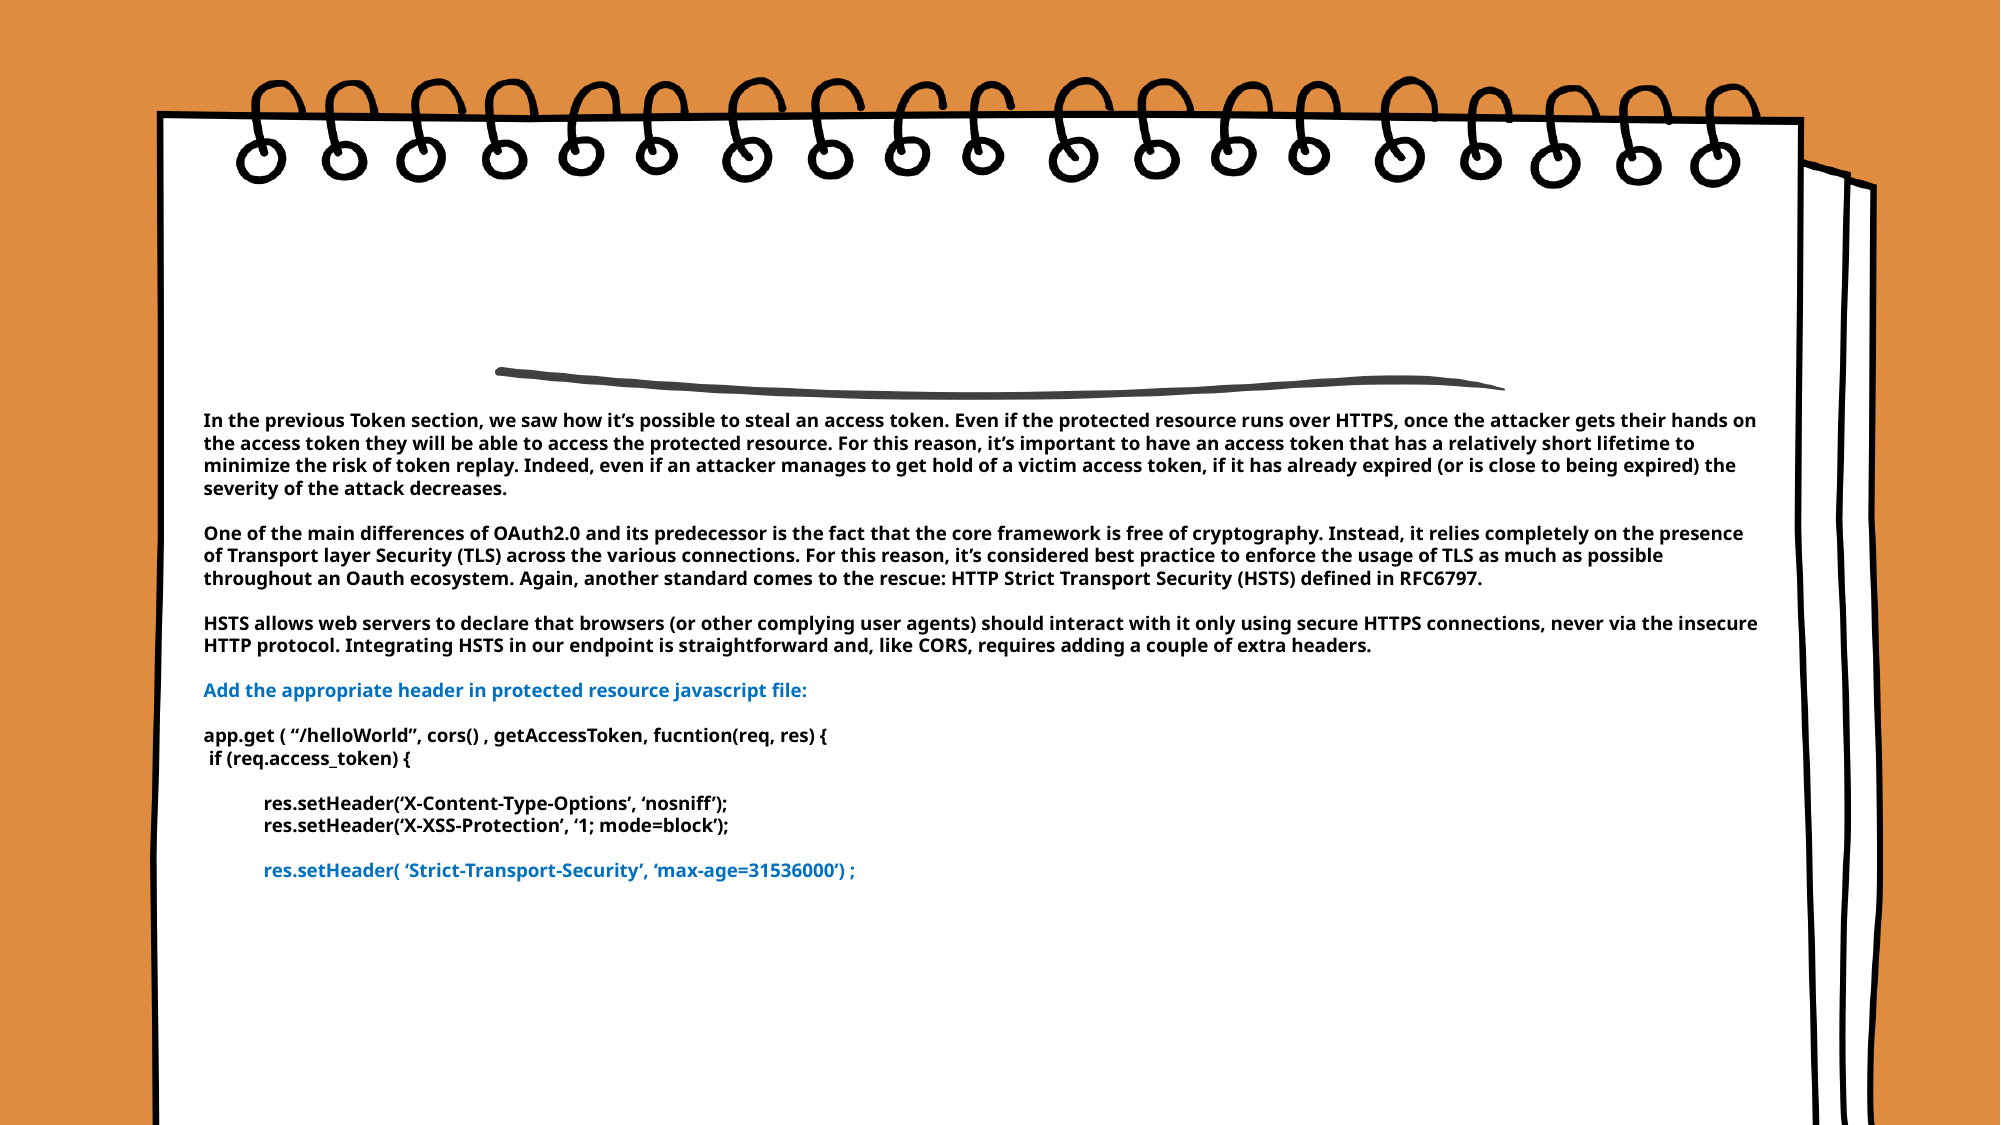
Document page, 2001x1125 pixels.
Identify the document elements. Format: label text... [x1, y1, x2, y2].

picture [150, 76, 1883, 1125]
text_box In the previous Token section, we saw how it’s possible to steal an access token. Even if the protected resource runs over HTTPS, once the attacker gets their hands on the access token they will be able to access the protected resource. For this reason, it’s important to have an access token that has a relatively short lifetime to minimize the risk of token replay. Indeed, even if an attacker manages to get hold of a victim access token, if it has already expired (or is close to being expired) the severity of the attack decreases. One of the main differences of OAuth2.0 and its predecessor is the fact that the core framework is free of cryptography. Instead, it relies completely on the presence of Transport layer Security (TLS) across the various connections. For this reason, it’s considered best practice to enforce the usage of TLS as much as possible throughout an Oauth ecosystem. Again, another standard comes to the rescue: HTTP Strict Transport Security (HSTS) defined in RFC6797. HSTS allows web servers to declare that browsers (or other complying user agents) should interact with it only using secure HTTPS connections, never via the insecure HTTP protocol. Integrating HSTS in our endpoint is straightforward and, like CORS, requires adding a couple of extra headers. Add the appropriate header in protected resource javascript file: app.get ( “/helloWorld”, cors() , getAccessToken, fucntion(req, res) { if (req.access_token) { res.setHeader(‘X-Content-Type-Options’, ‘nosniff’); res.setHeader(‘X-XSS-Protection’, ‘1; mode=block’); res.setHeader( ‘Strict-Transport-Security’, ‘max-age=31536000’) ; [188, 401, 1778, 912]
